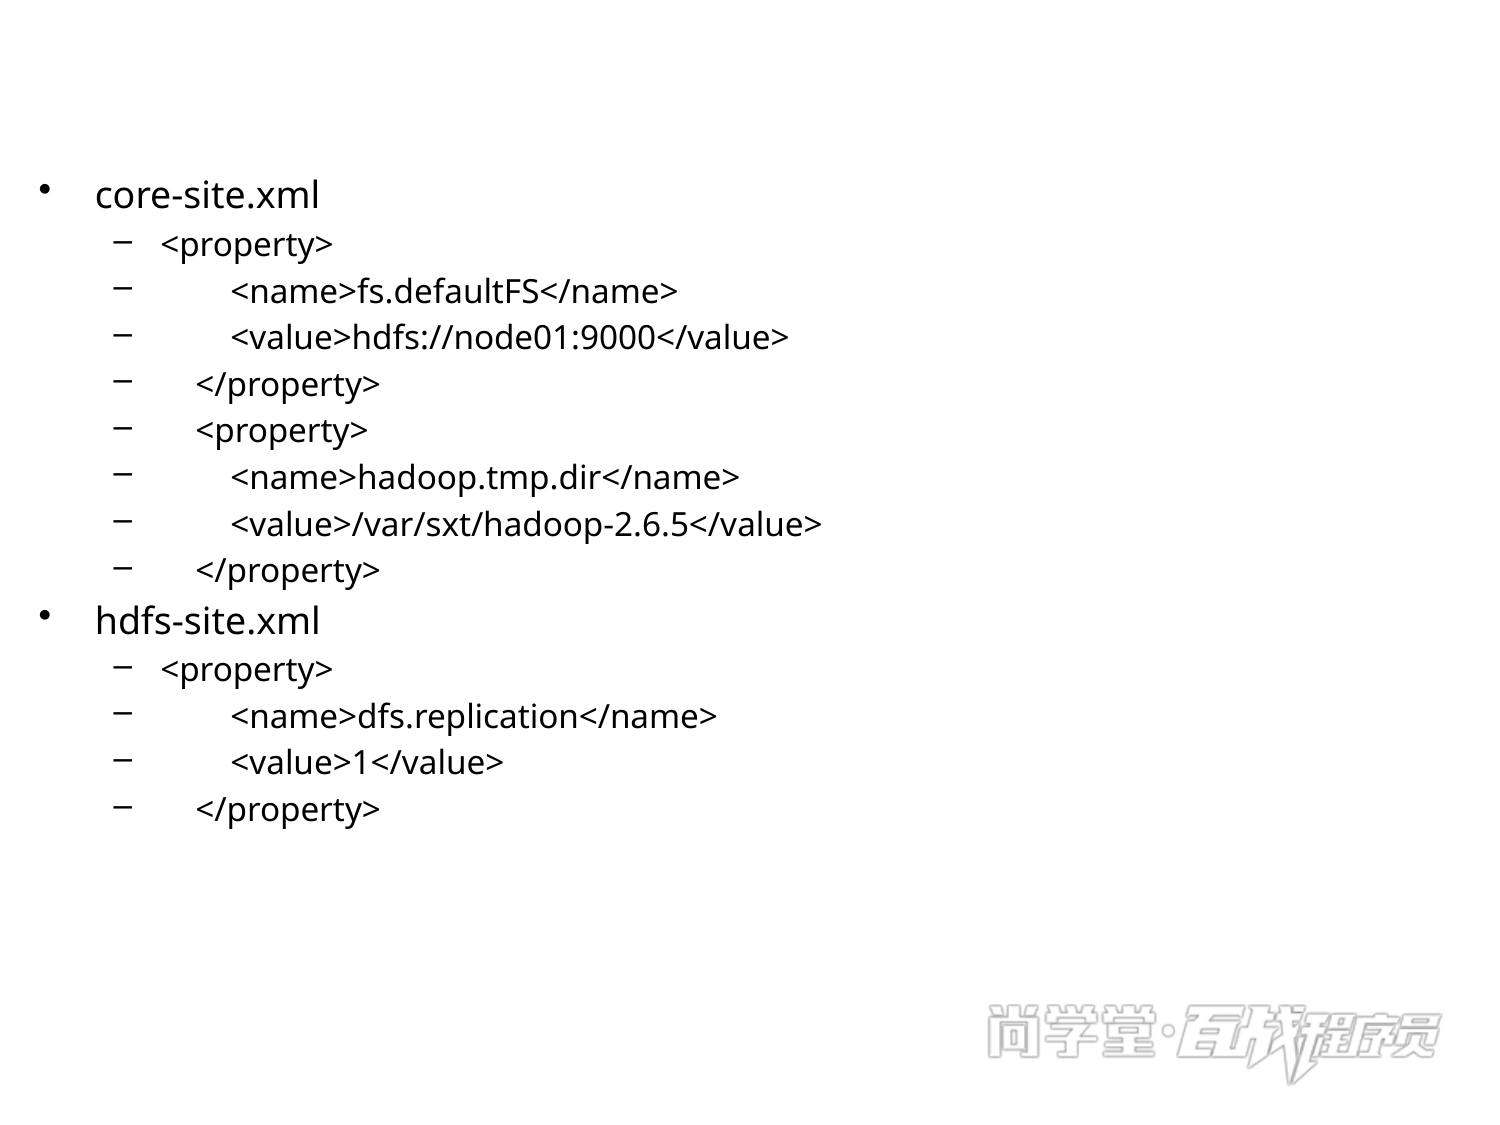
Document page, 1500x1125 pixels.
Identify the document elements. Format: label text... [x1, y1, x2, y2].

picture [987, 1004, 1443, 1088]
list core-site.xml <property> <name>fs.defaultFS</name> <value>hdfs://node01:9000</value> </property> <property> <name>hadoop.tmp.dir</name> <value>/var/sxt/hadoop-2.6.5</value> </property> hdfs-site.xml <property> <name>dfs.replication</name> <value>1</value> </property> [23, 164, 1465, 997]
